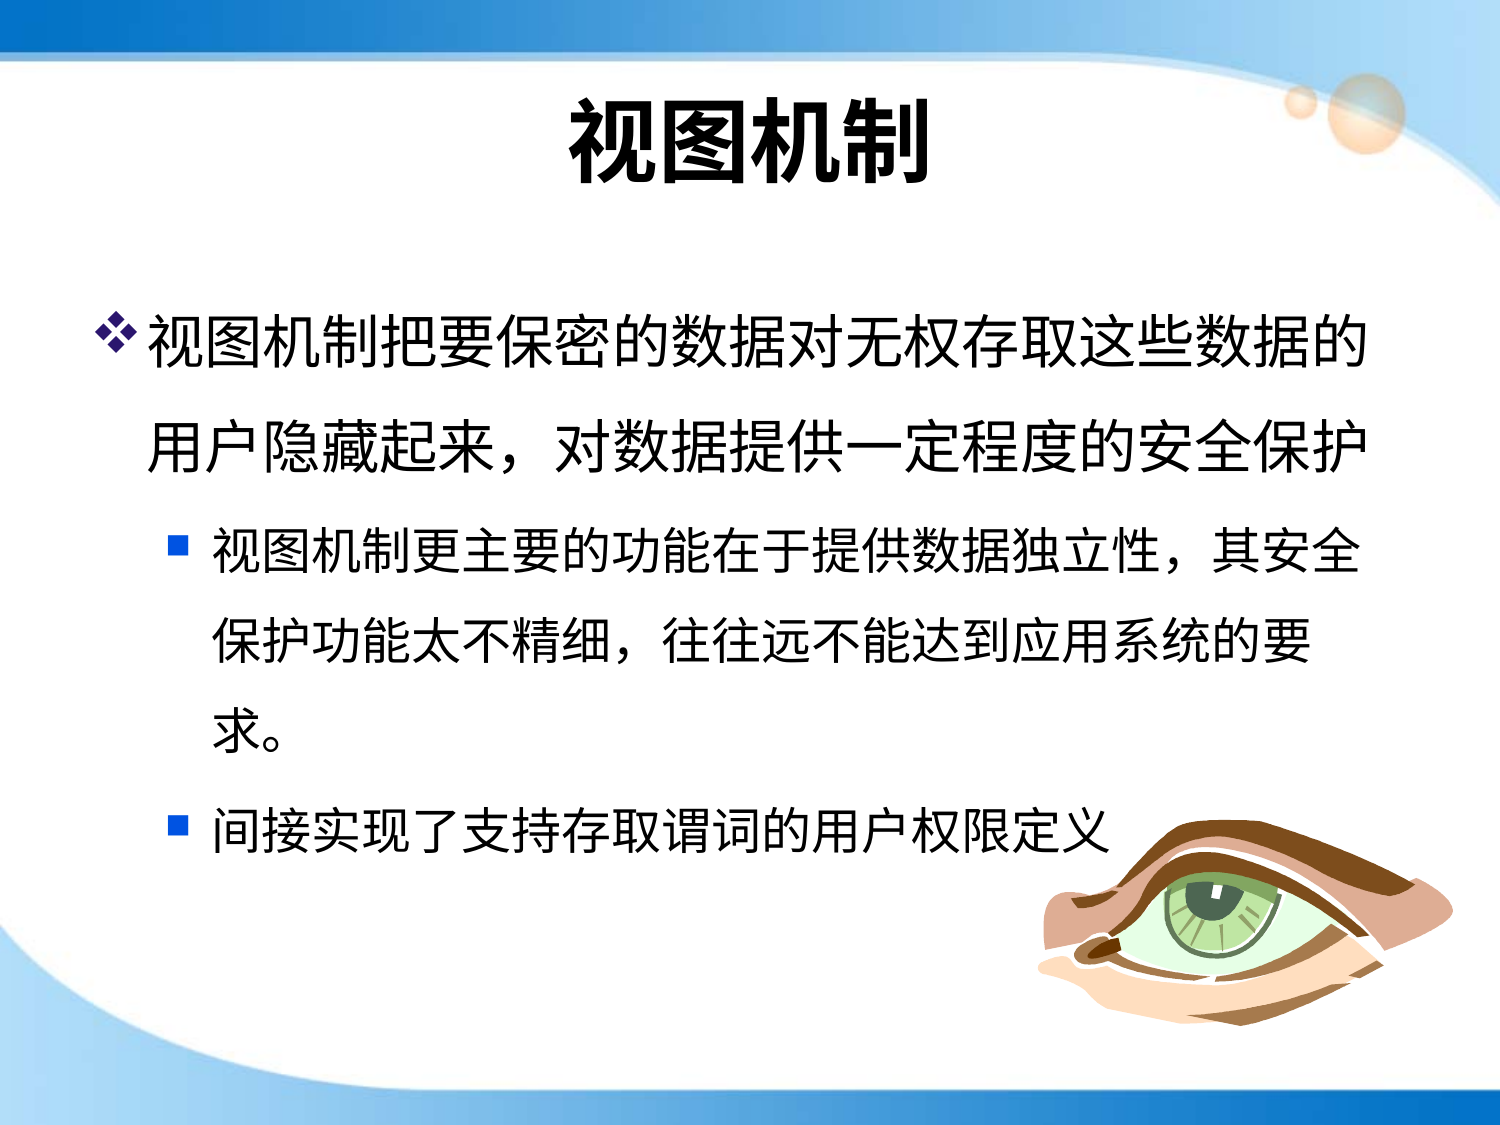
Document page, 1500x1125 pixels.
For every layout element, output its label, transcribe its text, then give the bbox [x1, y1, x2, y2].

list 视图机制把要保密的数据对无权存取这些数据的用户隐藏起来，对数据提供一定程度的安全保护 视图机制更主要的功能在于提供数据独立性，其安全保护功能太不精细，往往远不能达到应用系统的要求。 间接实现了支持存取谓词的用户权限定义 [74, 262, 1426, 1006]
title 视图机制 [75, 45, 1425, 233]
picture [0, 0, 1500, 1125]
